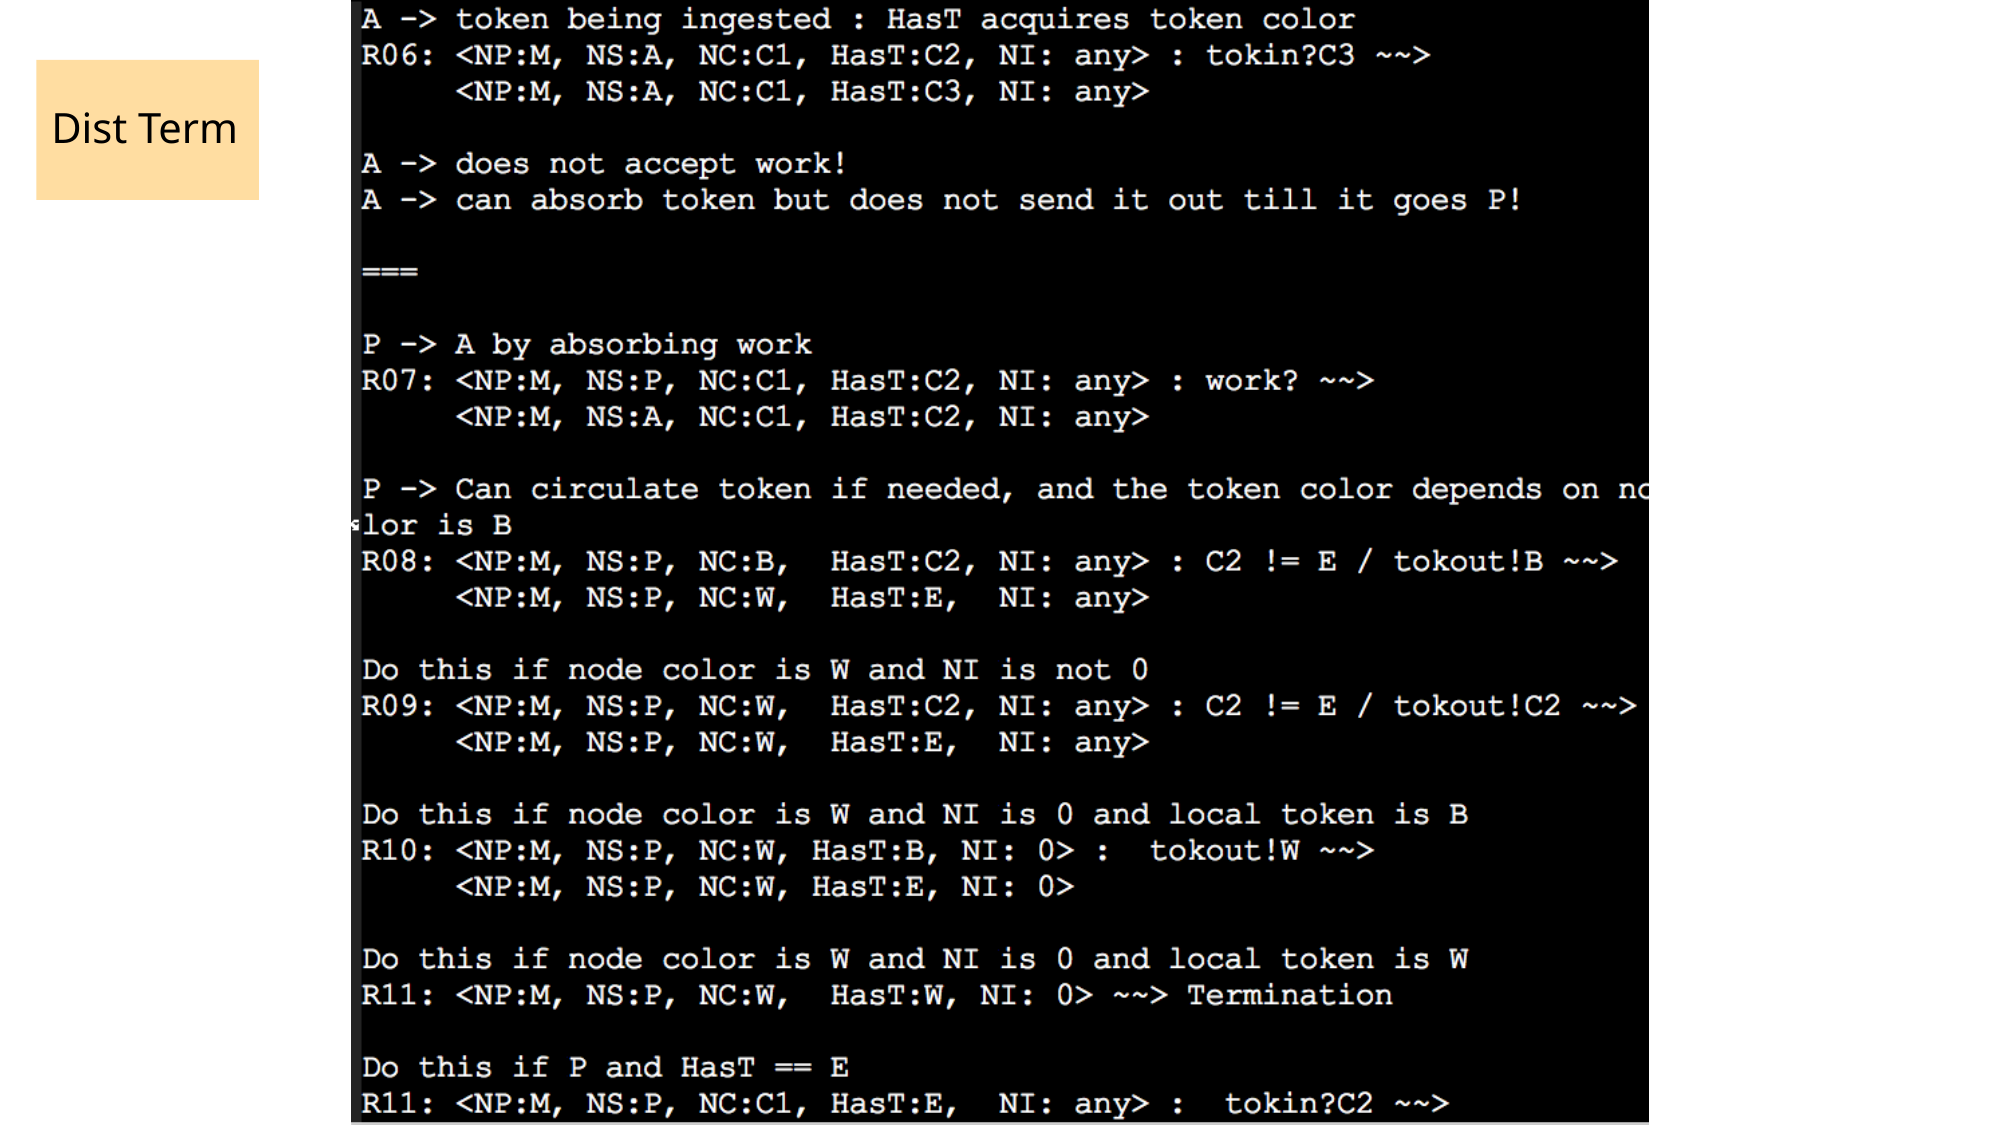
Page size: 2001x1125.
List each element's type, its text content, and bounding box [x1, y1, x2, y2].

title Dist Term [36, 59, 259, 200]
picture [351, 0, 1649, 1125]
